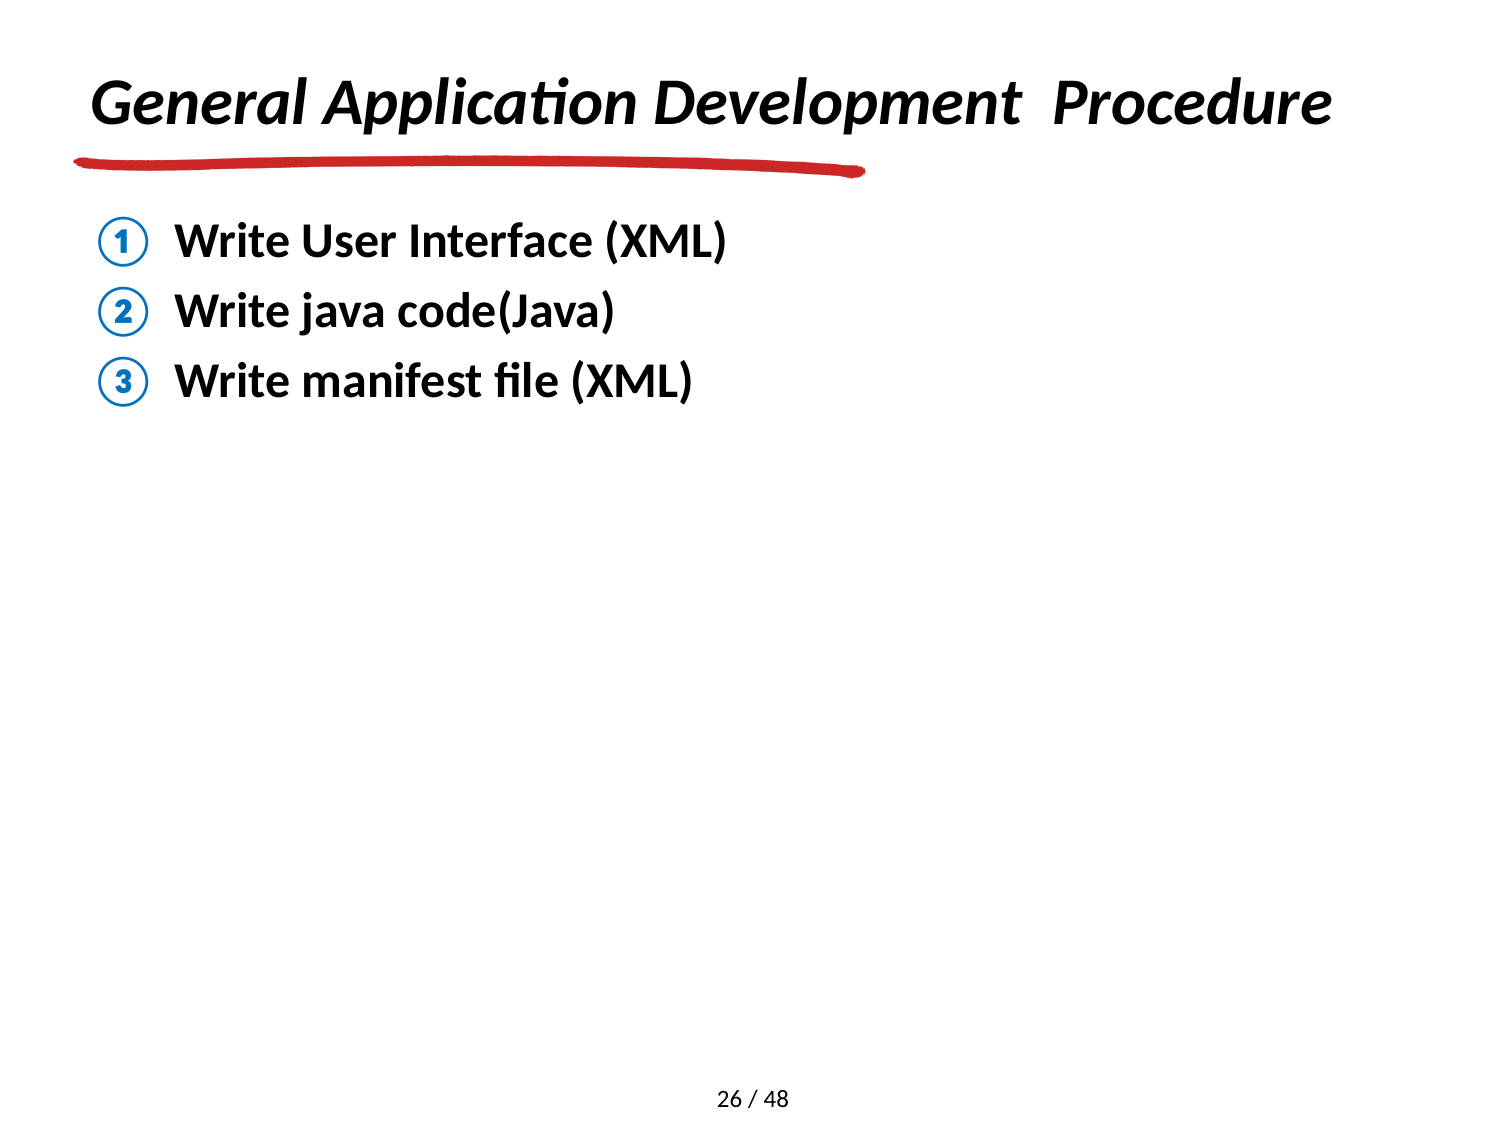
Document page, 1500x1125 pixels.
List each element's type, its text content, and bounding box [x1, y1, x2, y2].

list Write User Interface (XML) Write java code(Java) Write manifest file (XML) [75, 200, 1425, 1005]
title General Application Development Procedure [75, 45, 1425, 150]
picture [70, 149, 875, 185]
